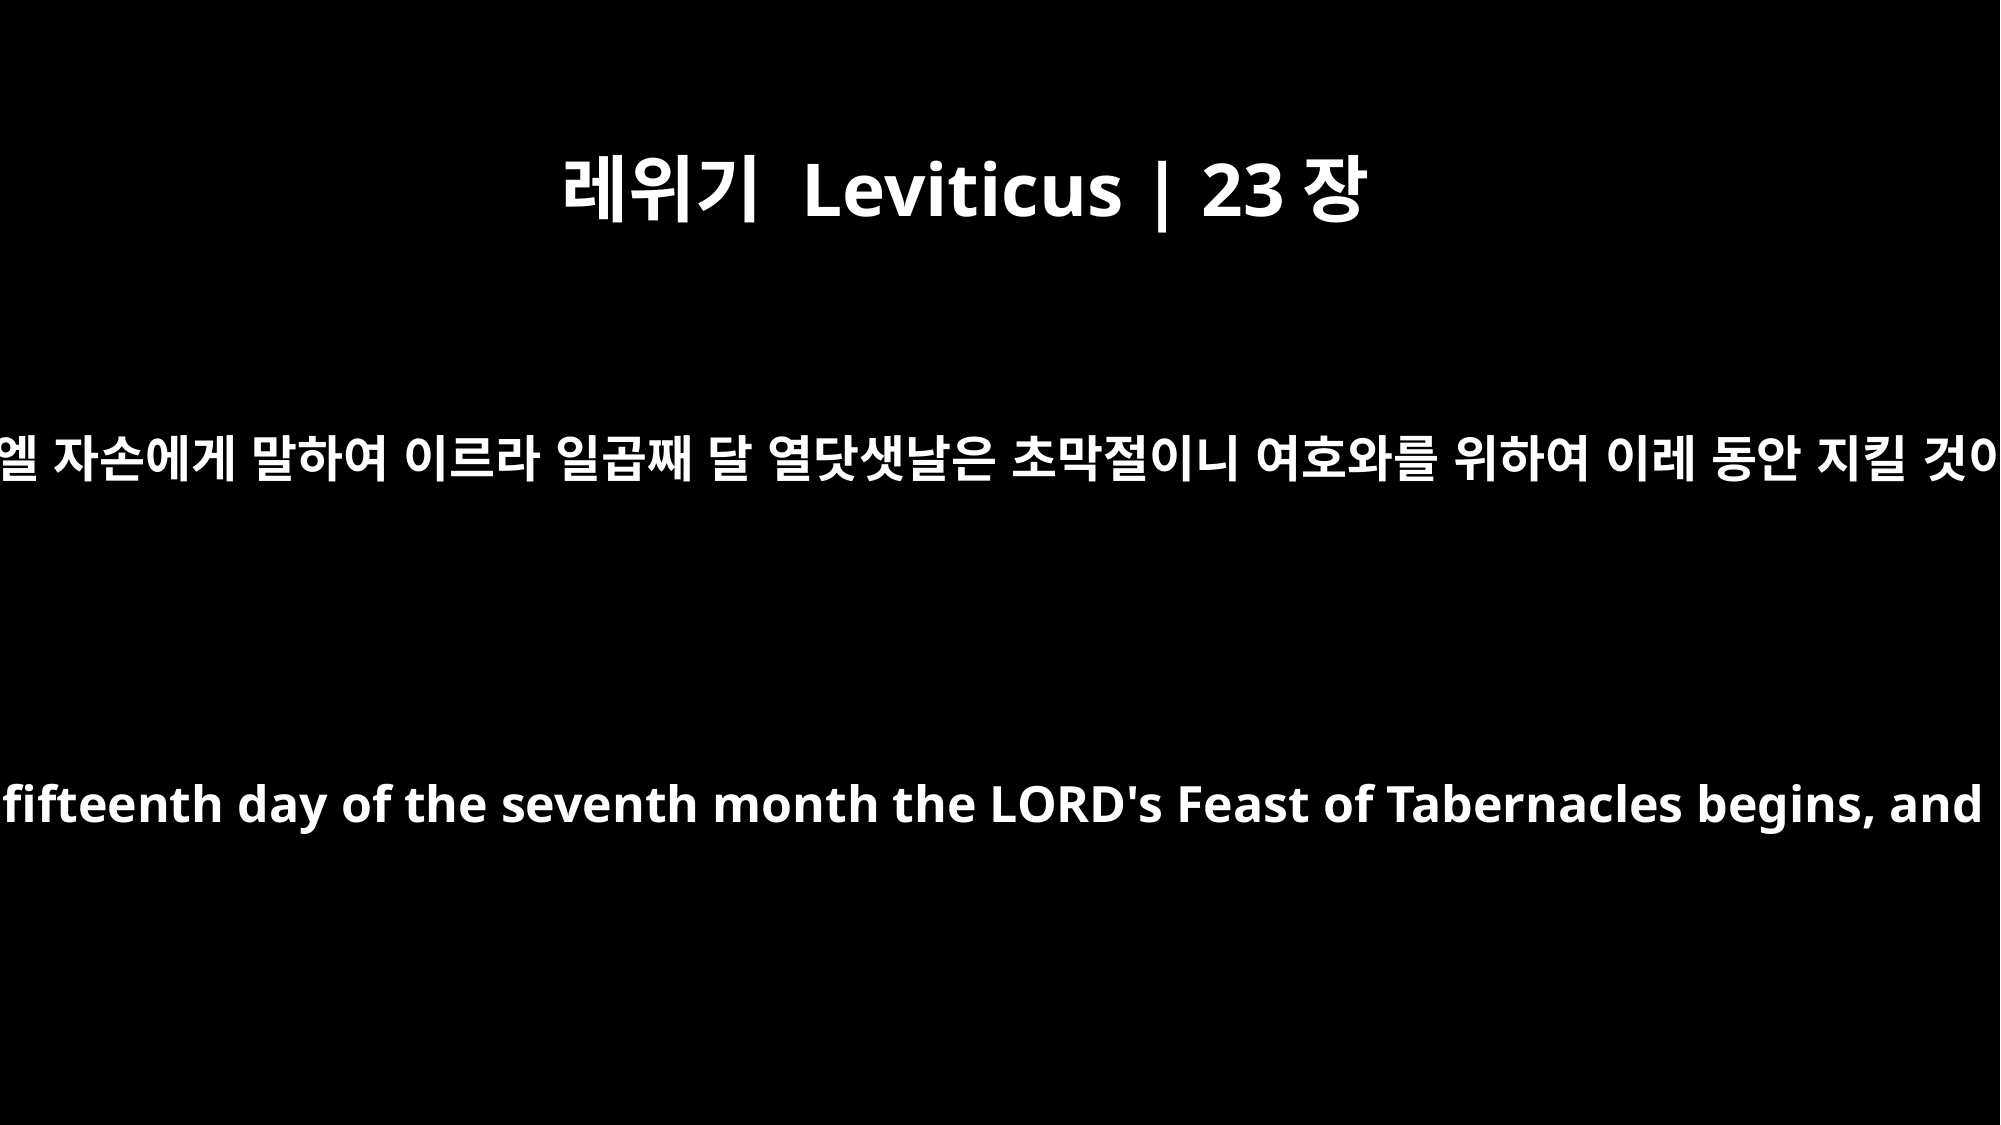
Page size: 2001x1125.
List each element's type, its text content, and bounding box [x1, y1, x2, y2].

text_box "Say to the Israelites: `On the fifteenth day of the seventh month the LORD's Feast of Tabernacles begins, and it lasts for seven days. [0, 764, 2000, 840]
text_box 레위기 Leviticus | 23장 [546, 136, 1386, 239]
text_box 34 이스라엘 자손에게 말하여 이르라 일곱째 달 열닷샛날은 초막절이니 여호와를 위하여 이레 동안 지킬 것이라 [0, 359, 2000, 495]
